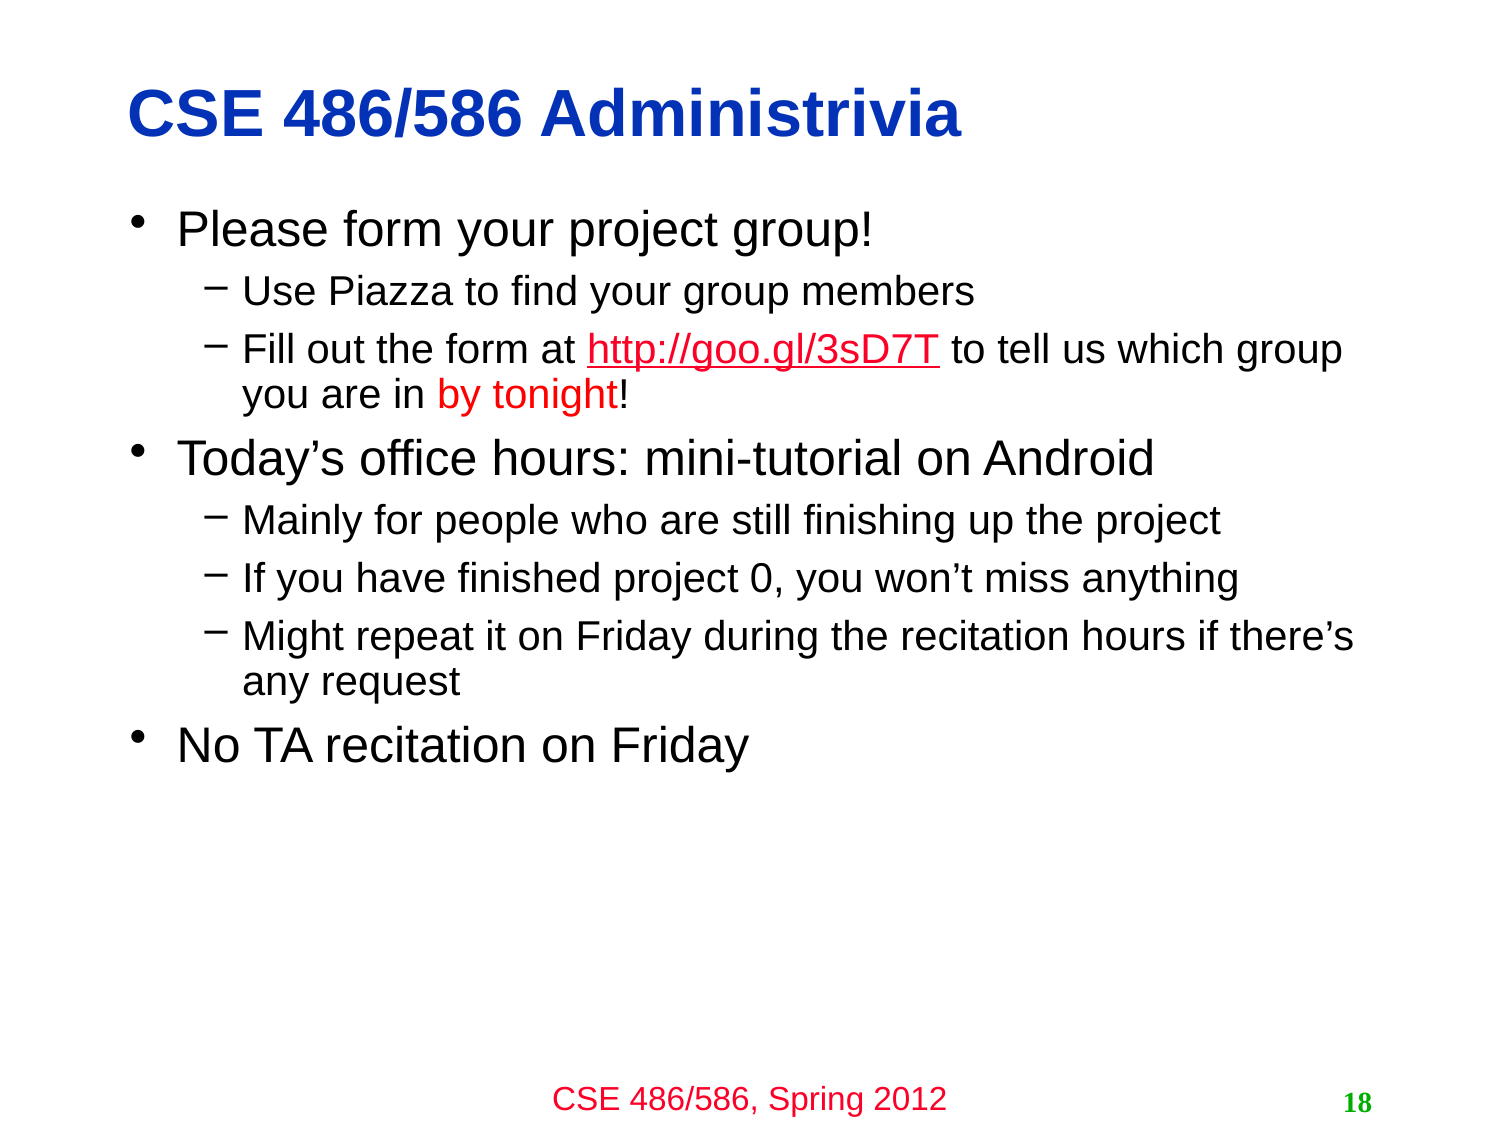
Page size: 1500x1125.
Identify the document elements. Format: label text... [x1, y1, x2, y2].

slide_number 18 [1074, 1076, 1388, 1125]
list Please form your project group! Use Piazza to find your group members Fill out the form at http://goo.gl/3sD7T to tell us which group you are in by tonight! Today’s office hours: mini-tutorial on Android Mainly for people who are still finishing up the project If you have finished project 0, you won’t miss anything Might repeat it on Friday during the recitation hours if there’s any request No TA recitation on Friday [114, 195, 1376, 1005]
title CSE 486/586 Administrivia [112, 53, 1310, 176]
